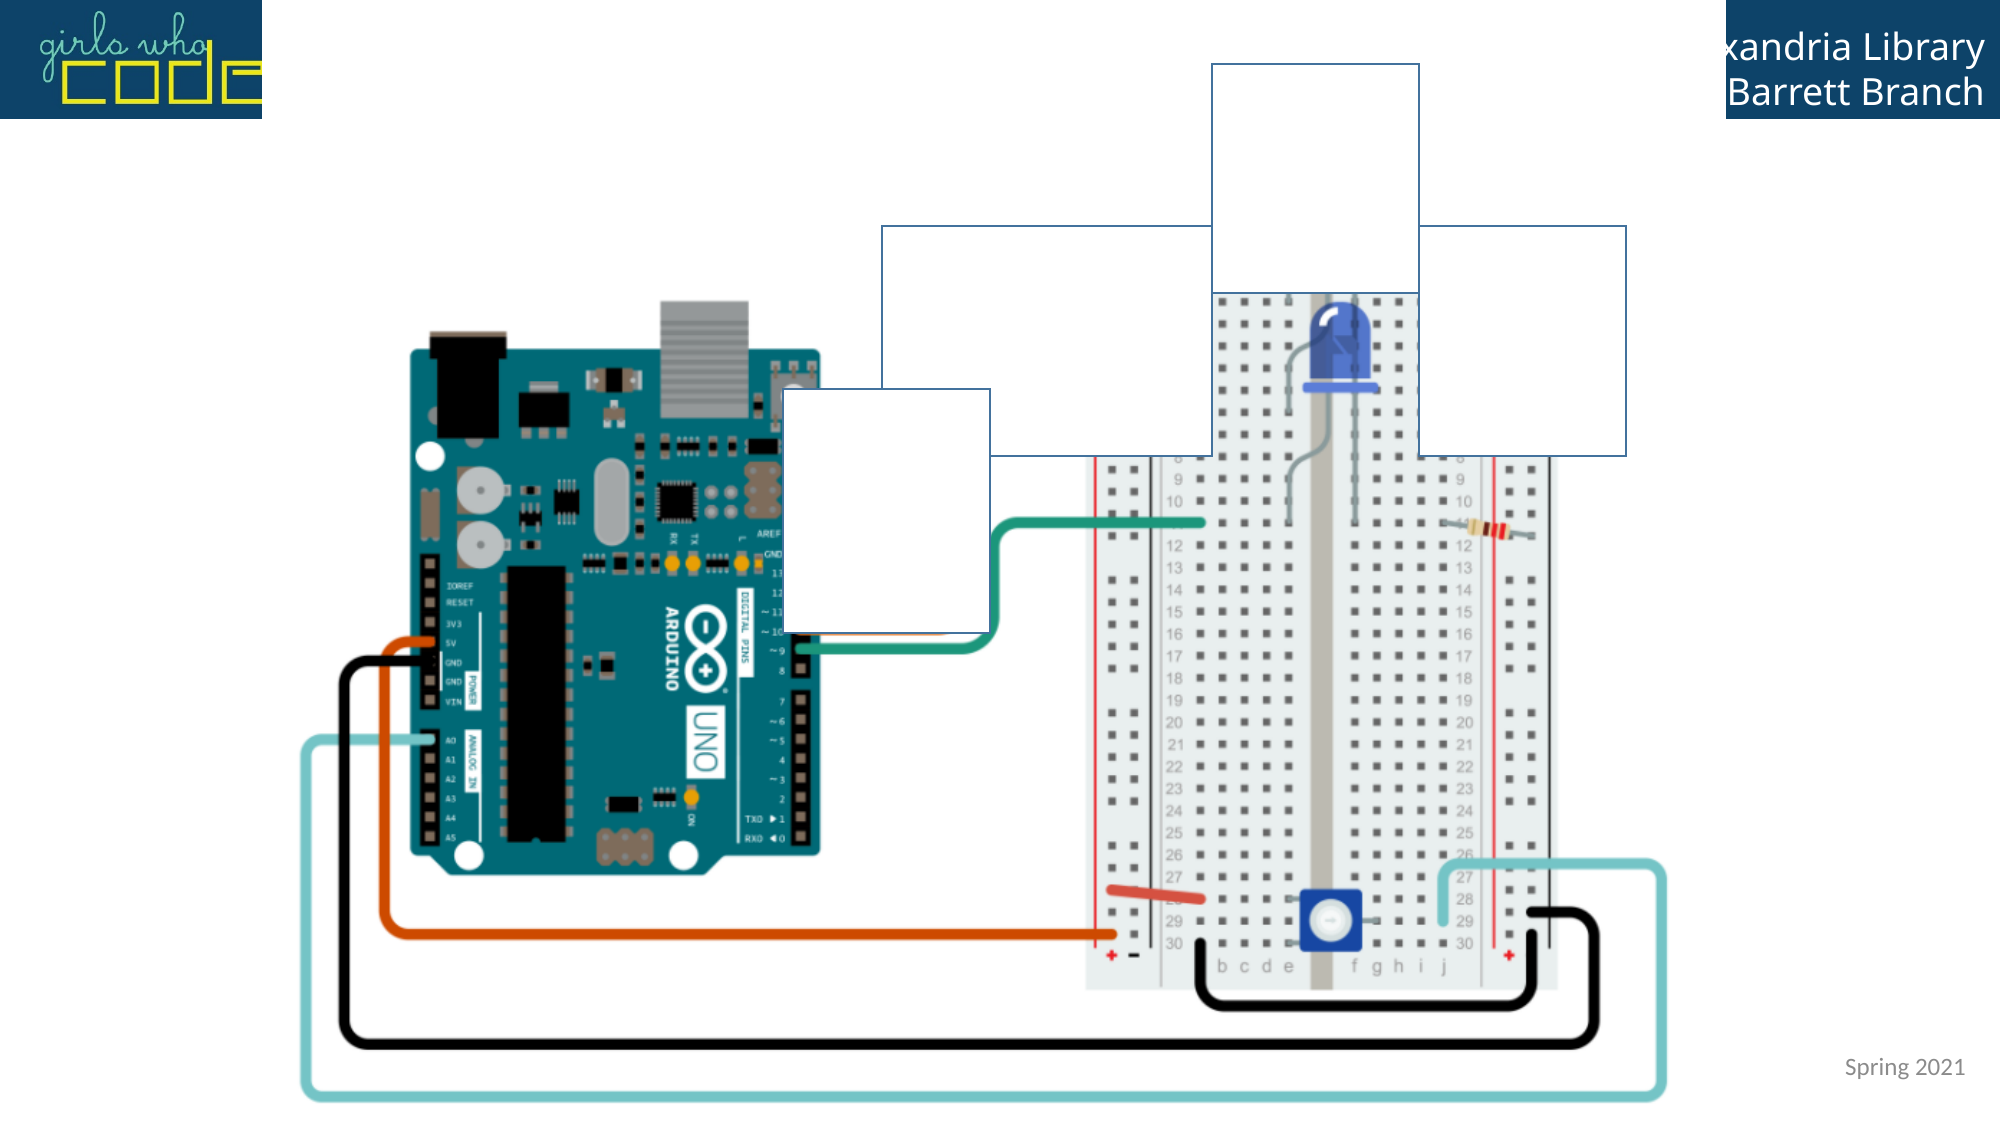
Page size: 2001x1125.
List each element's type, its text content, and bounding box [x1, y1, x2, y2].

picture [0, 0, 2000, 1125]
slide_number Spring 2021 [1726, 1035, 1982, 1096]
